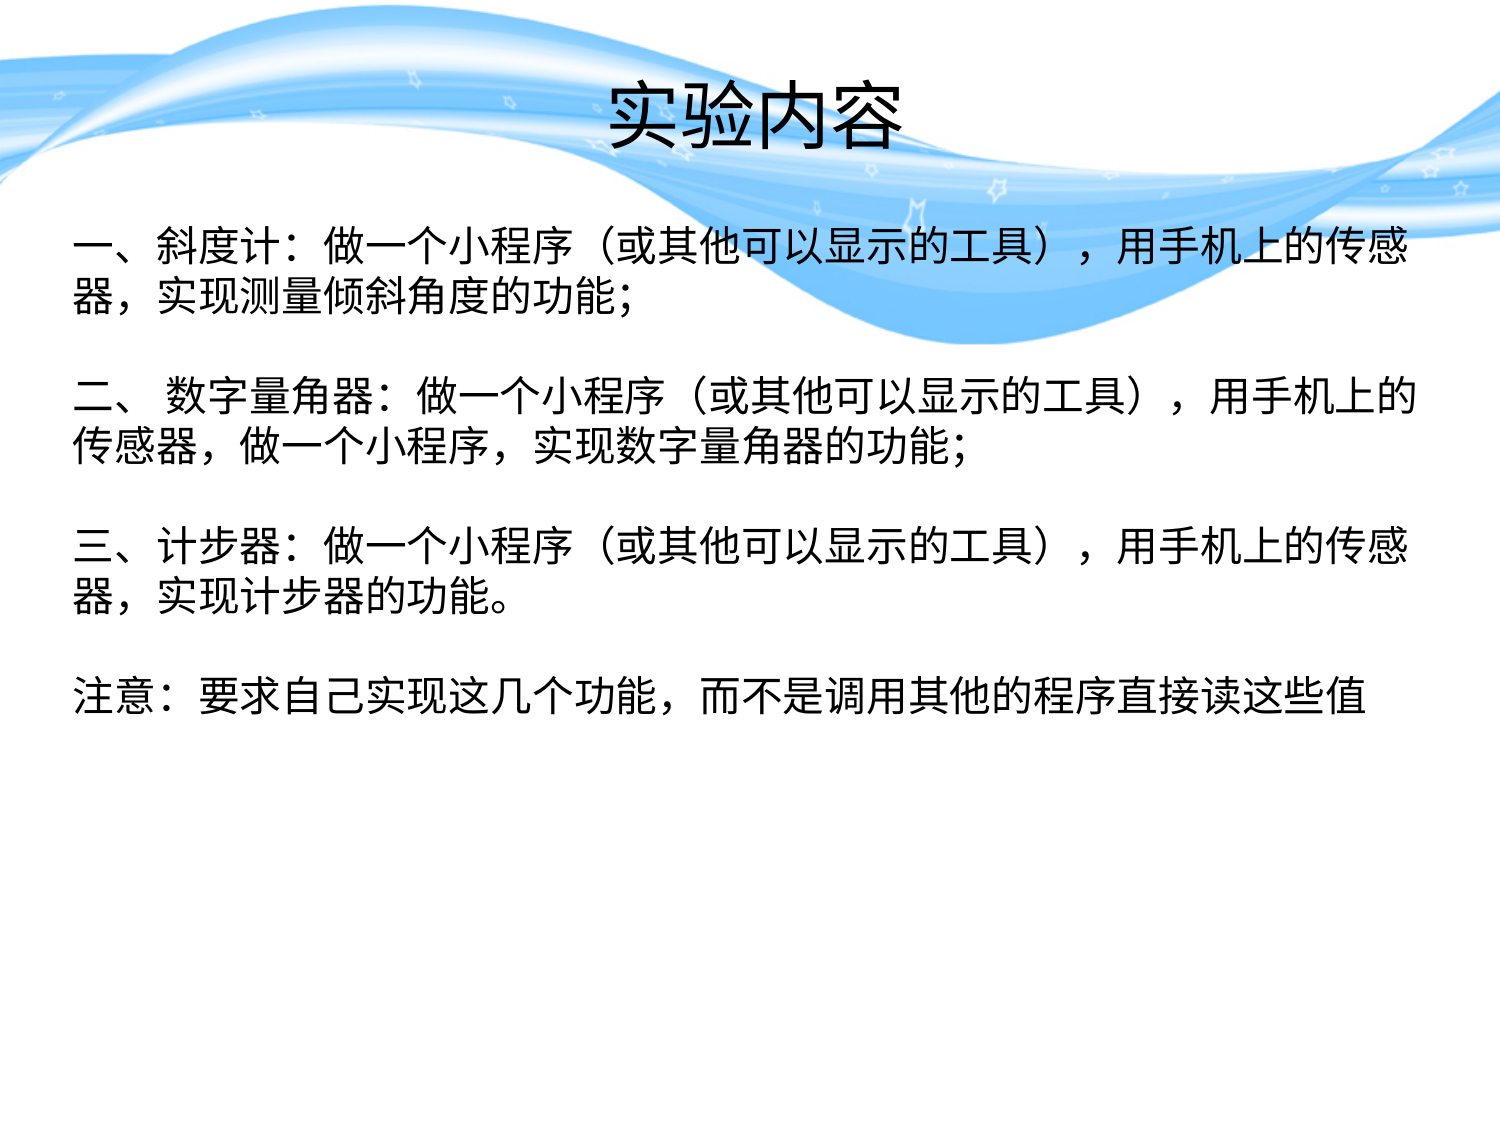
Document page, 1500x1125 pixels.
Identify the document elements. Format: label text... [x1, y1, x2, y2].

text_box 实验内容 [487, 61, 1025, 167]
text_box 一、斜度计：做一个小程序（或其他可以显示的工具），用手机上的传感器，实现测量倾斜角度的功能； 二、 数字量角器：做一个小程序（或其他可以显示的工具），用手机上的传感器，做一个小程序，实现数字量角器的功能； 三、计步器：做一个小程序（或其他可以显示的工具），用手机上的传感器，实现计步器的功能。 注意：要求自己实现这几个功能，而不是调用其他的程序直接读这些值 [58, 212, 1454, 728]
picture [0, 0, 1500, 1125]
